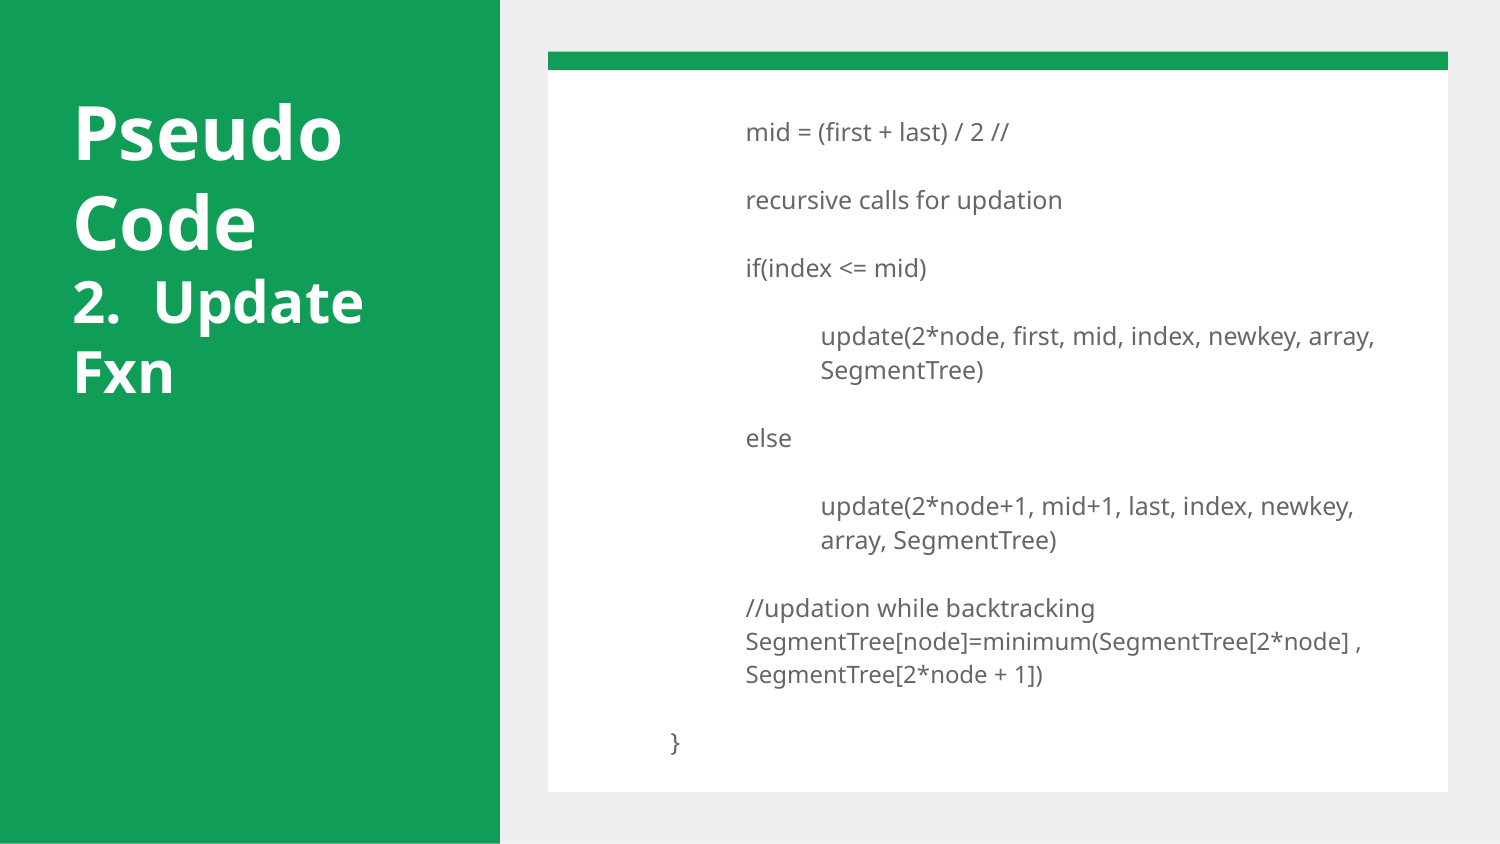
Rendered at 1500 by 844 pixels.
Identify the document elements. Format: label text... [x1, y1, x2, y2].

list mid = (first + last) / 2 // recursive calls for updation if(index <= mid) update(2*node, first, mid, index, newkey, array, SegmentTree) else update(2*node+1, mid+1, last, index, newkey, array, SegmentTree) //updation while backtracking SegmentTree[node]=minimum(SegmentTree[2*node] , SegmentTree[2*node + 1]) } [580, 97, 1410, 772]
title Pseudo Code 2. Update Fxn [57, 70, 443, 792]
